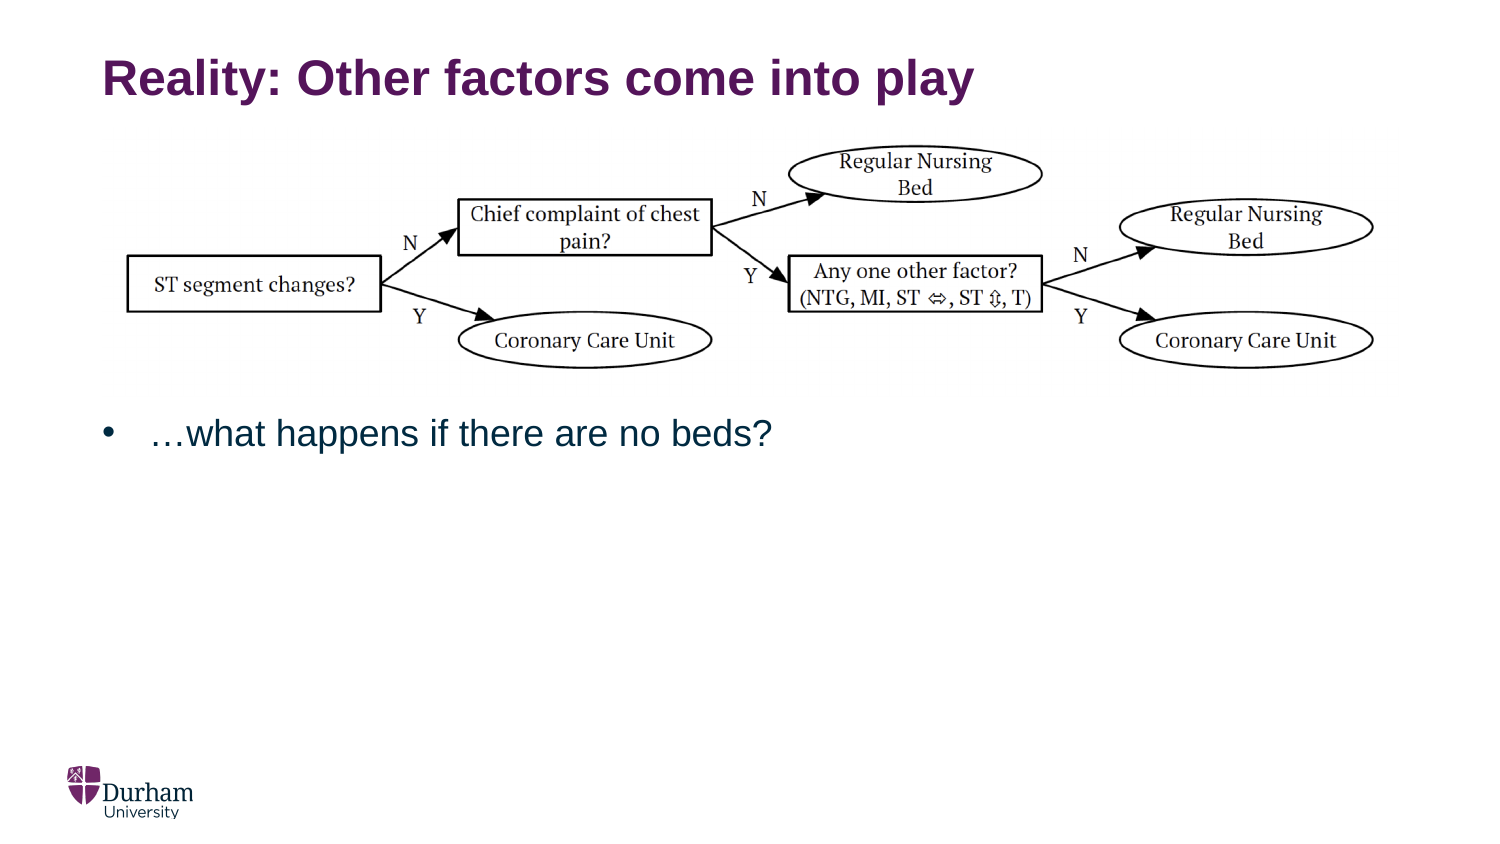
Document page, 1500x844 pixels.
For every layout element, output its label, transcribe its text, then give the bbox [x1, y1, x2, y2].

picture [101, 126, 1399, 397]
list …what happens if there are no beds? [101, 409, 1399, 679]
title Reality: Other factors come into play [101, 45, 1399, 126]
